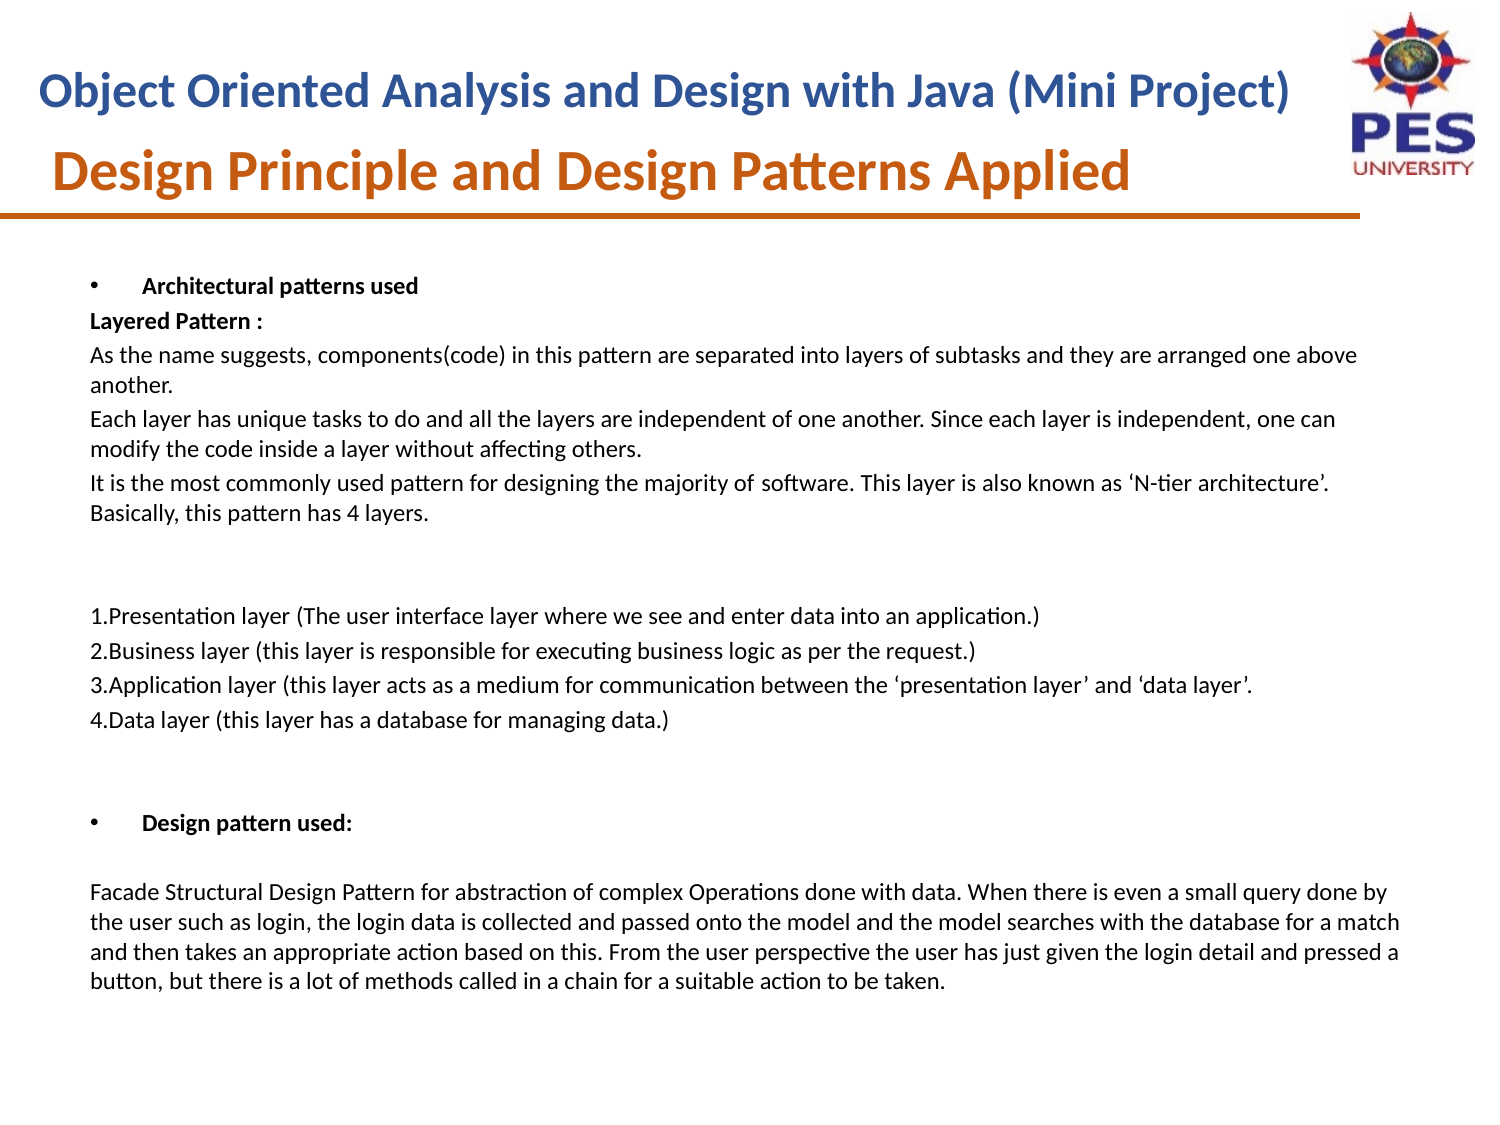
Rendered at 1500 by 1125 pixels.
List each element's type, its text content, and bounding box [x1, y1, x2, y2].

text_box Design Principle and Design Patterns Applied [37, 125, 1288, 210]
list Architectural patterns used Layered Pattern : As the name suggests, components(code) in this pattern are separated into layers of subtasks and they are arranged one above another. Each layer has unique tasks to do and all the layers are independent of one another. Since each layer is independent, one can modify the code inside a layer without affecting others. It is the most commonly used pattern for designing the majority of software. This layer is also known as ‘N-tier architecture’. Basically, this pattern has 4 layers. 1.Presentation layer (The user interface layer where we see and enter data into an application.) 2.Business layer (this layer is responsible for executing business logic as per the request.) 3.Application layer (this layer acts as a medium for communication between the ‘presentation layer’ and ‘data layer’. 4.Data layer (this layer has a database for managing data.) Design pattern used: Facade Structural Design Pattern for abstraction of complex Operations done with data. When there is even a small query done by the user such as login, the login data is collected and passed onto the model and the model searches with the database for a match and then takes an appropriate action based on this. From the user perspective the user has just given the login detail and pressed a button, but there is a lot of methods called in a chain for a suitable action to be taken. [75, 262, 1425, 1005]
text_box Object Oriented Analysis and Design with Java (Mini Project) [24, 49, 1344, 125]
picture [1349, 12, 1476, 176]
